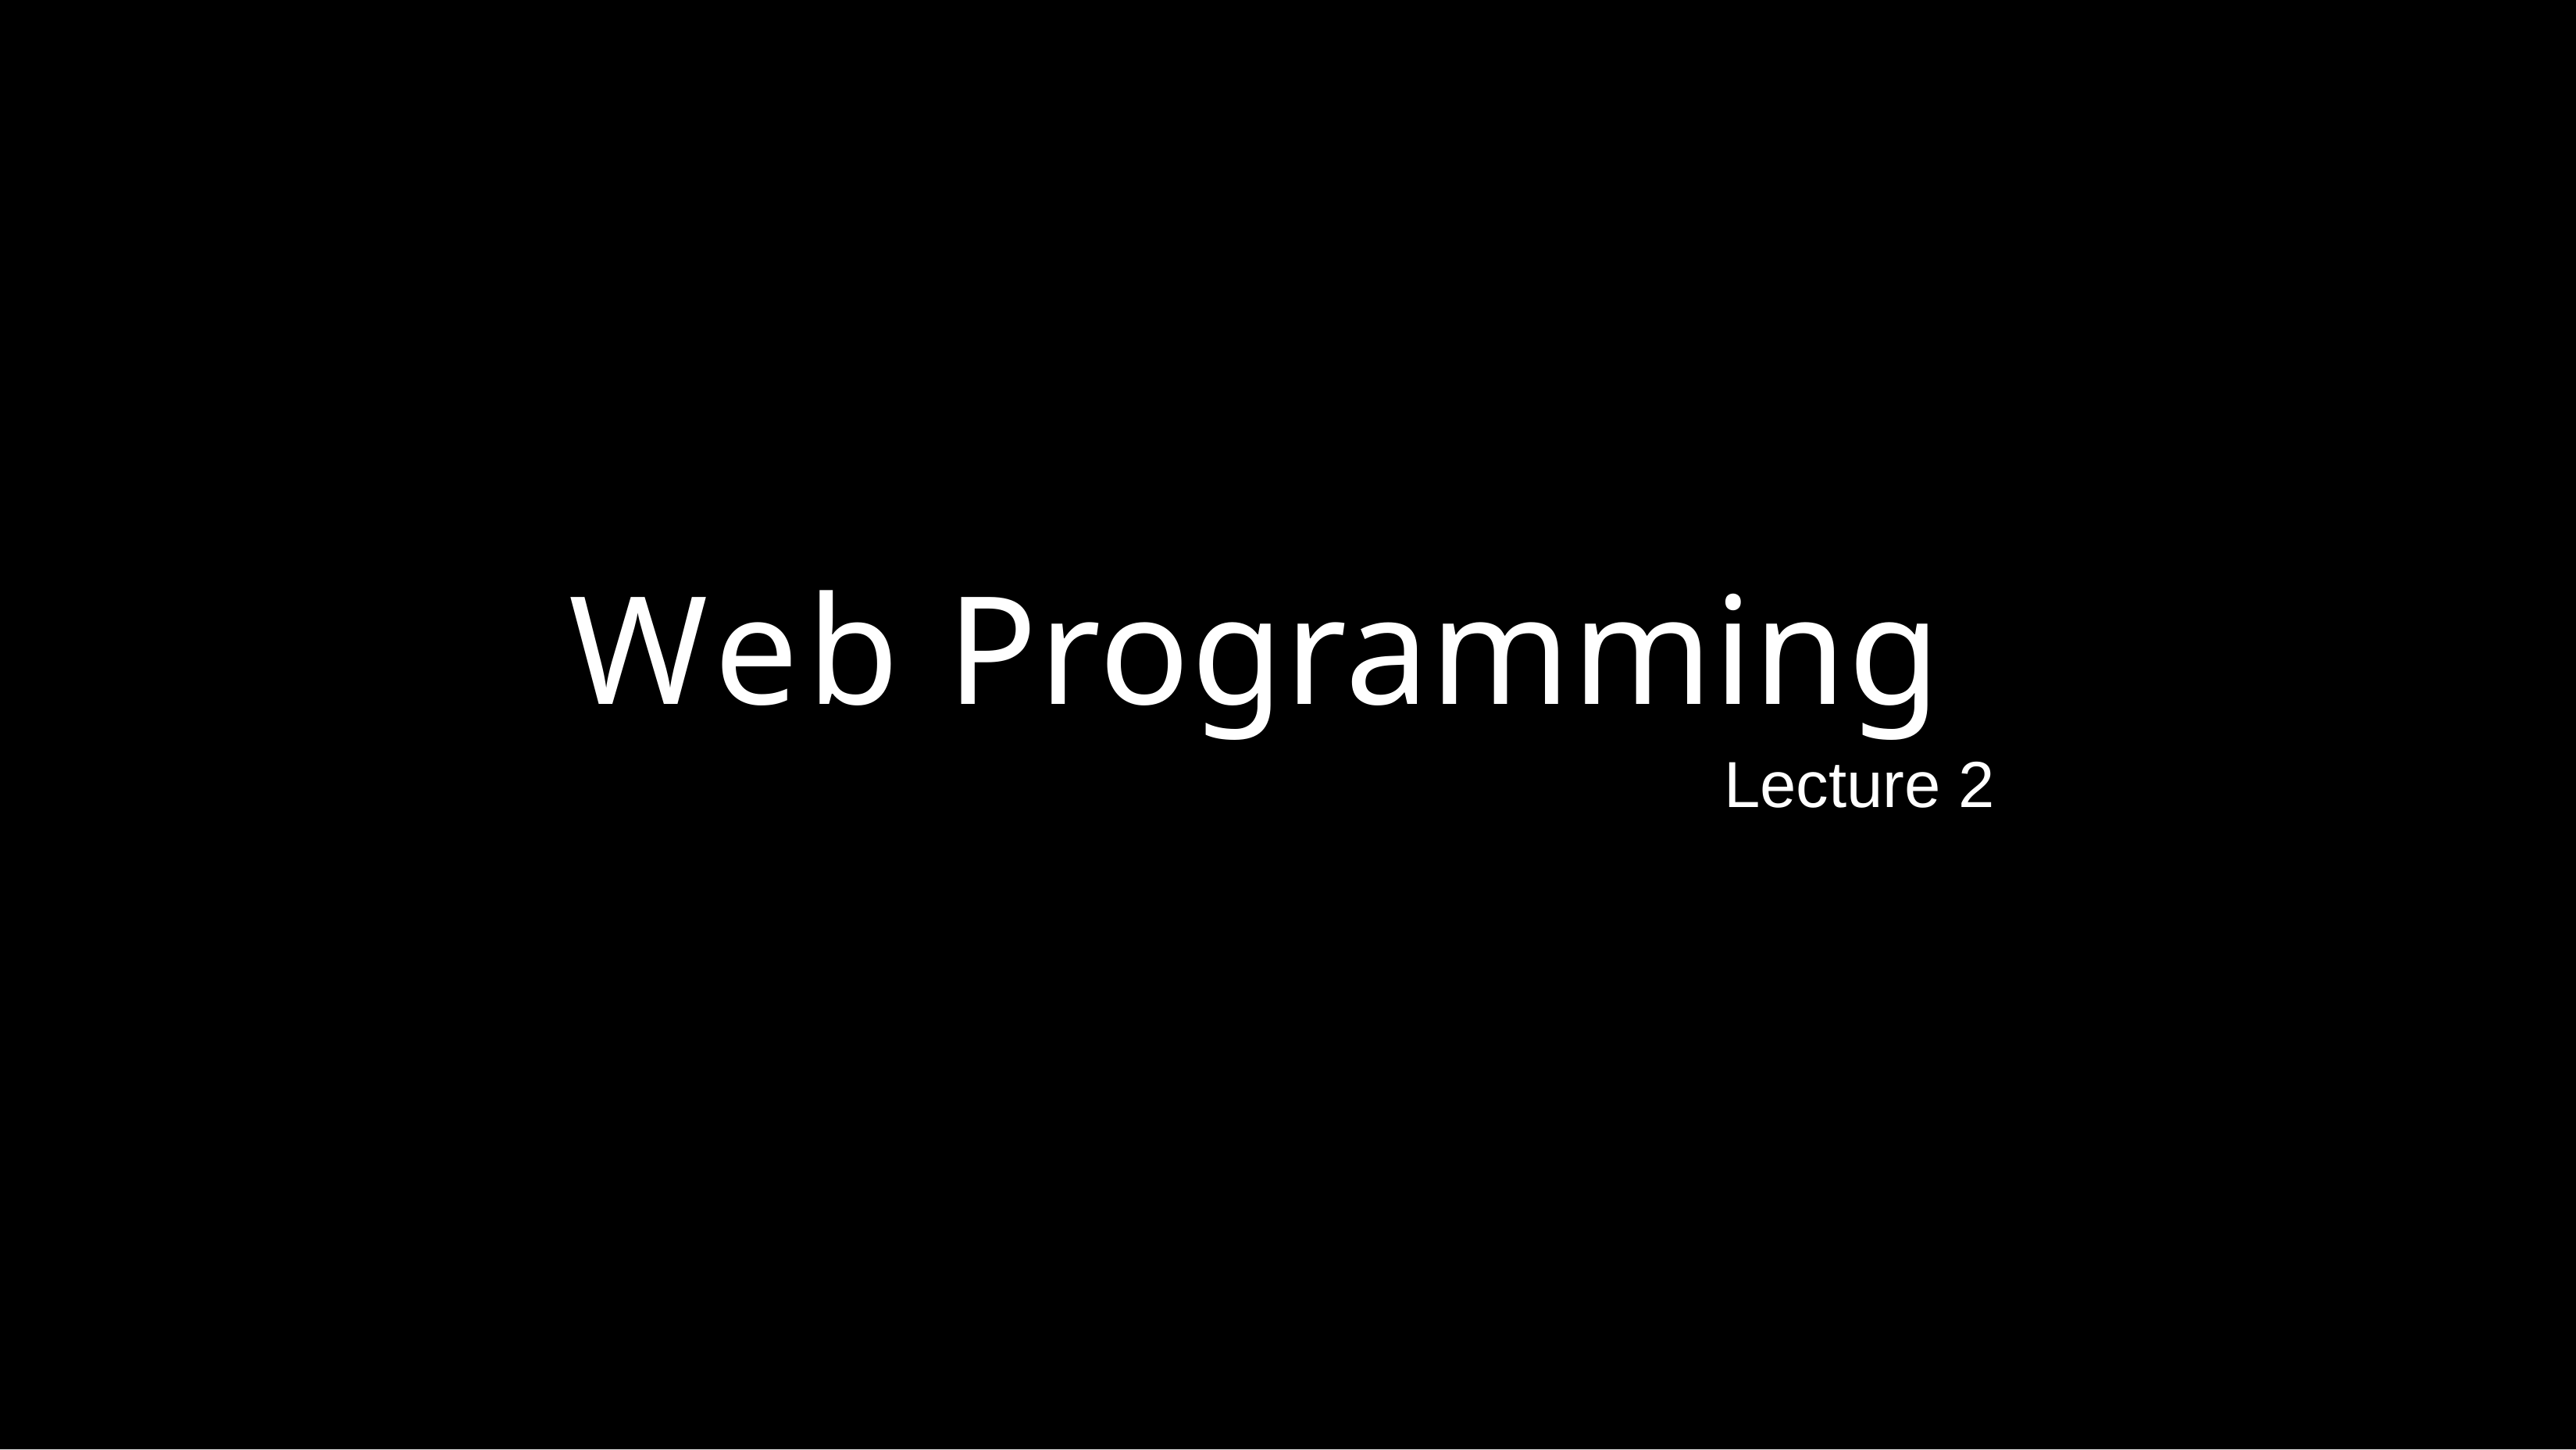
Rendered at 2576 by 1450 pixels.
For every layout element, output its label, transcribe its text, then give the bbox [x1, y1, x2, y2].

text_box Lecture 2 [1712, 736, 2007, 827]
title Web Programming [567, 552, 2010, 797]
